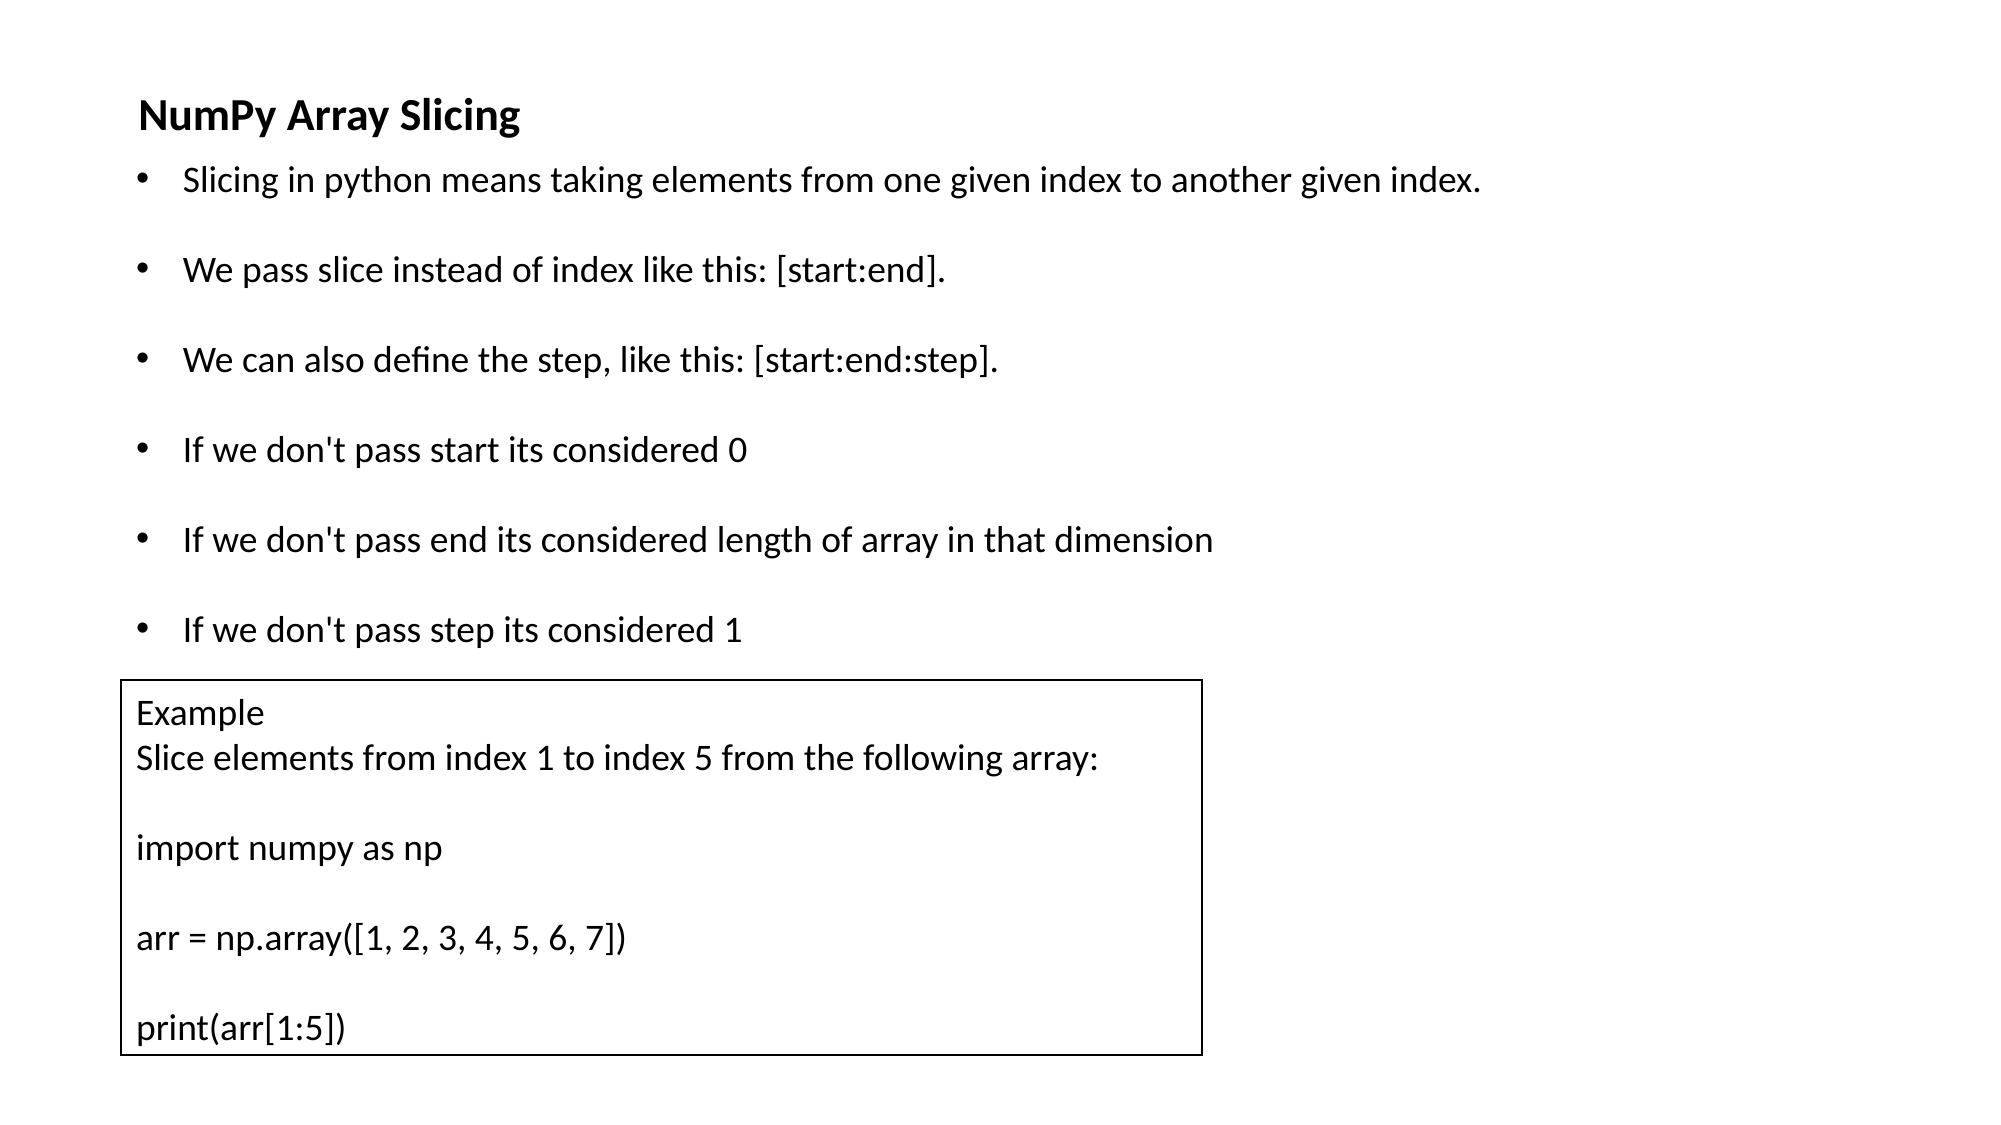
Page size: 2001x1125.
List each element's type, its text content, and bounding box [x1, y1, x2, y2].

text_box NumPy Array Slicing [123, 77, 536, 148]
text_box Example Slice elements from index 1 to index 5 from the following array: import numpy as np arr = np.array([1, 2, 3, 4, 5, 6, 7]) print(arr[1:5]) [120, 679, 1203, 1056]
text_box Slicing in python means taking elements from one given index to another given index. We pass slice instead of index like this: [start:end]. We can also define the step, like this: [start:end:step]. If we don't pass start its considered 0 If we don't pass end its considered length of array in that dimension If we don't pass step its considered 1 [121, 148, 1774, 658]
